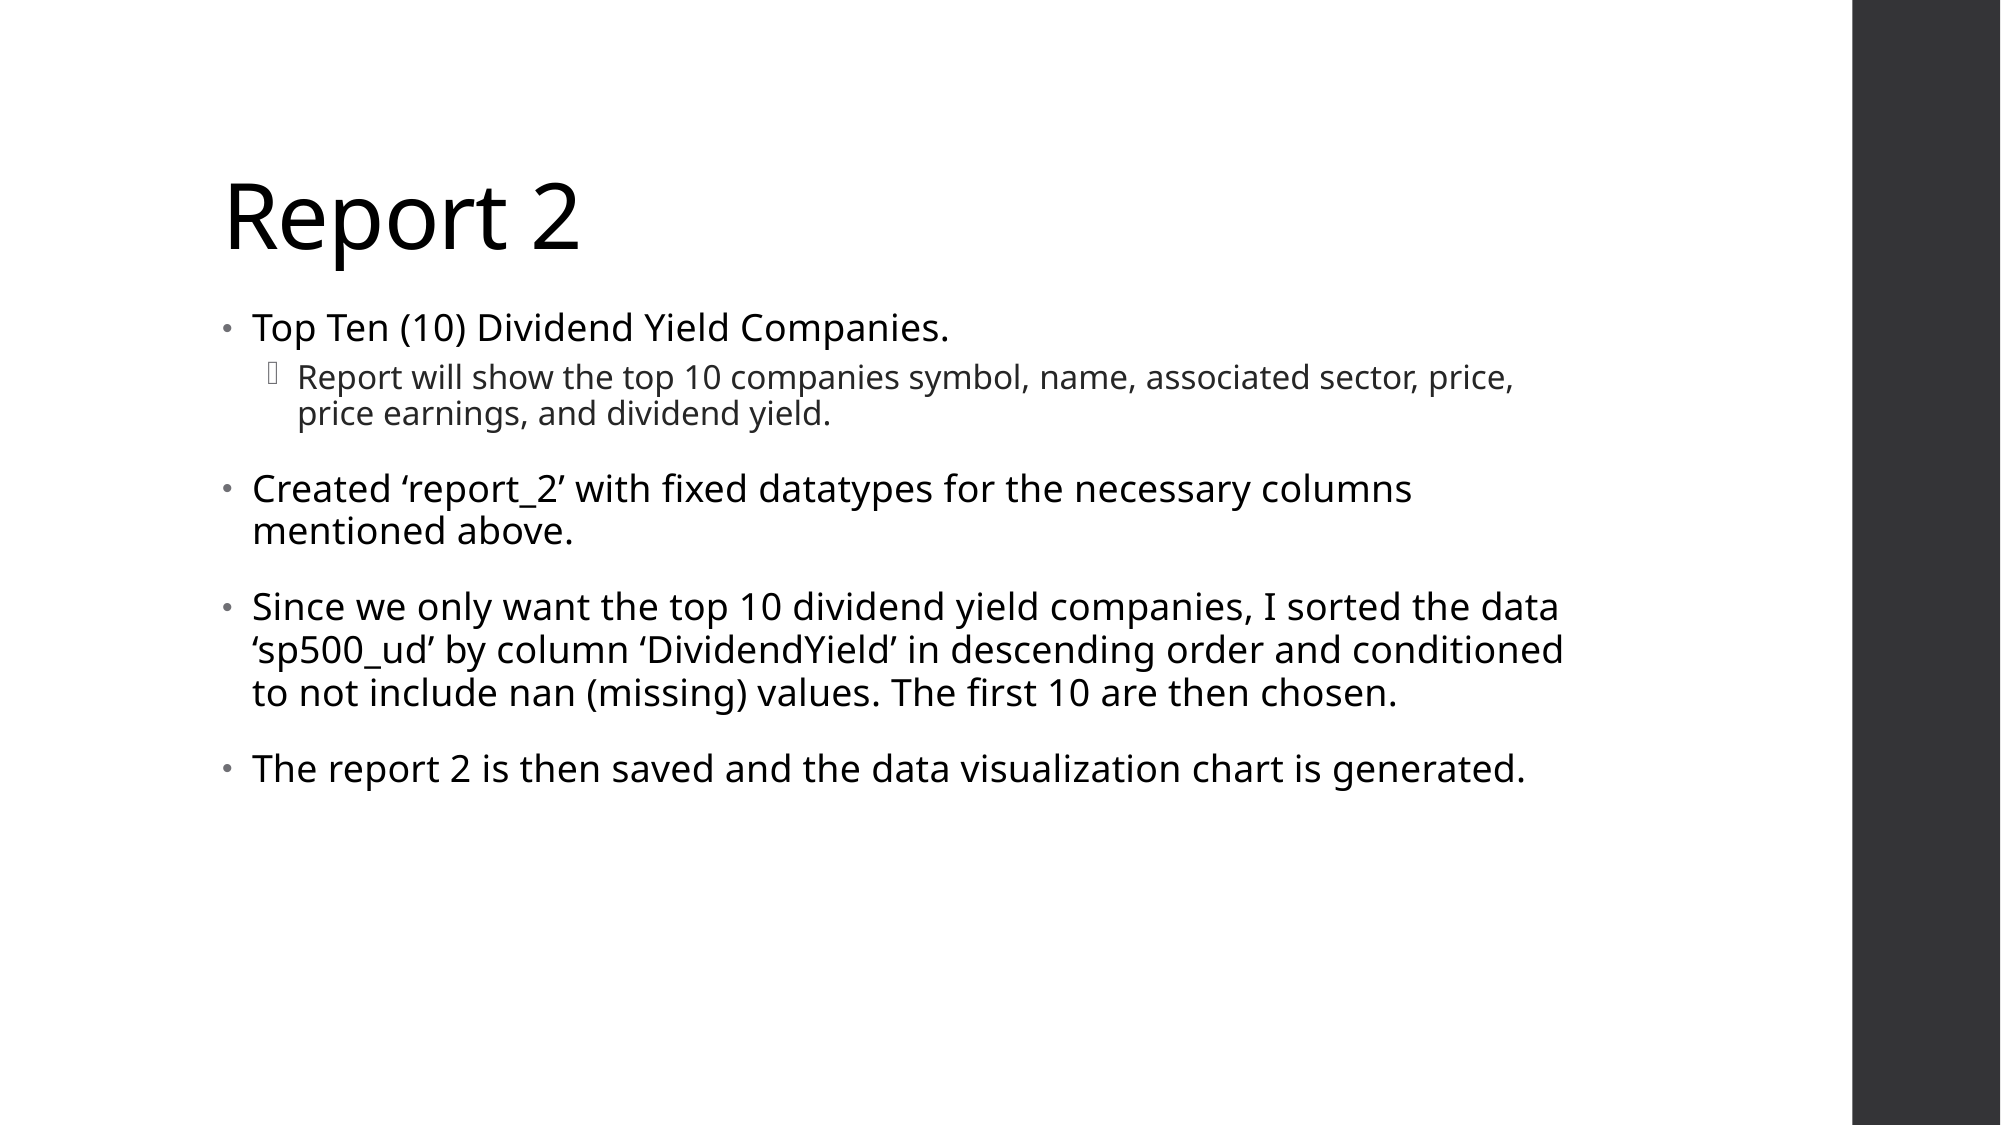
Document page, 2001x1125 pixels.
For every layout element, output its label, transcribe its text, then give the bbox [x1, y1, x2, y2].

title Report 2 [206, 60, 1797, 278]
list Top Ten (10) Dividend Yield Companies. Report will show the top 10 companies symbol, name, associated sector, price, price earnings, and dividend yield. Created ‘report_2’ with fixed datatypes for the necessary columns mentioned above. Since we only want the top 10 dividend yield companies, I sorted the data ‘sp500_ud’ by column ‘DividendYield’ in descending order and conditioned to not include nan (missing) values. The first 10 are then chosen. The report 2 is then saved and the data visualization chart is generated. [206, 299, 1617, 1014]
